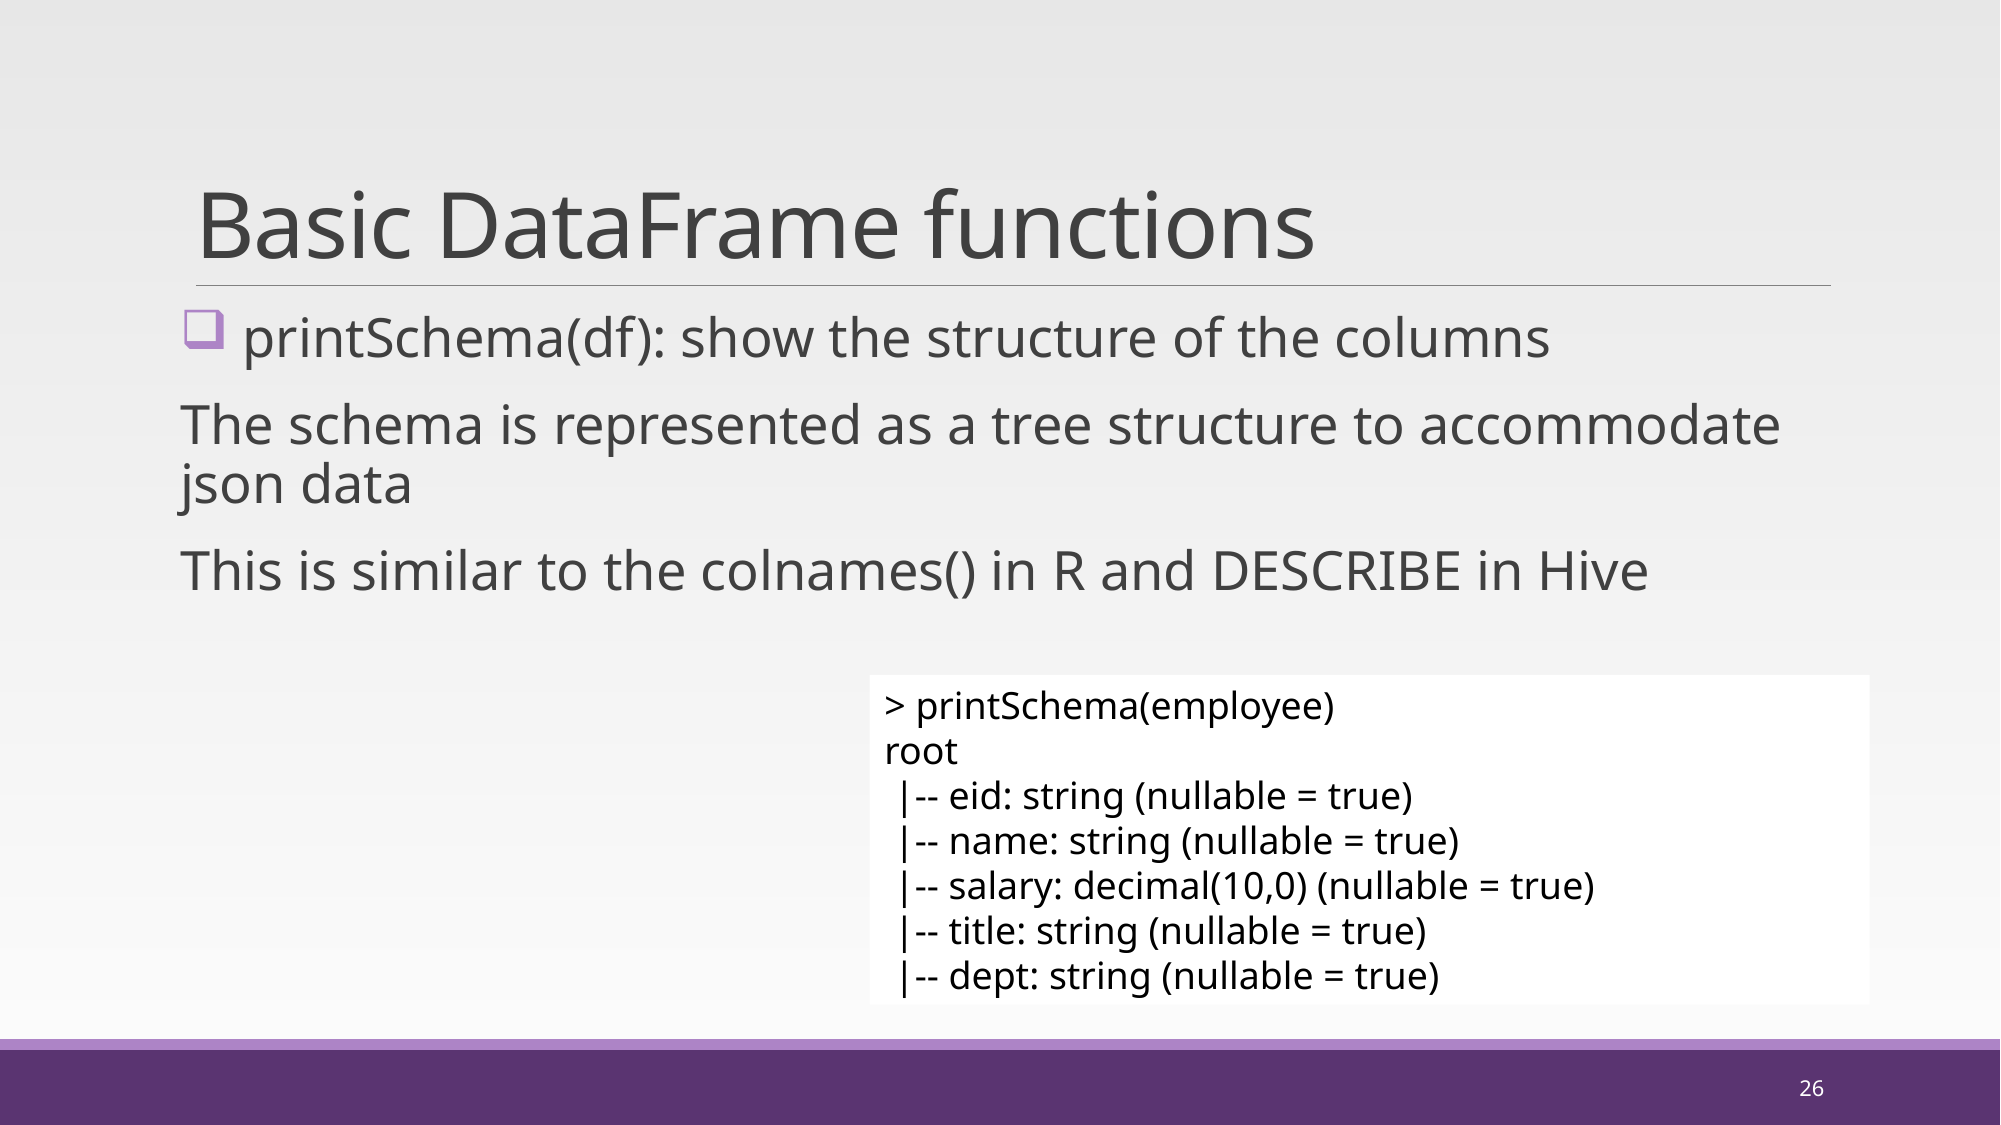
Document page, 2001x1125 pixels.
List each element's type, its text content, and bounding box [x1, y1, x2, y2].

list printSchema(df): show the structure of the columns The schema is represented as a tree structure to accommodate json data This is similar to the colnames() in R and DESCRIBE in Hive [180, 302, 1830, 963]
title Basic DataFrame functions [180, 47, 1830, 285]
text_box > printSchema(employee) root |-- eid: string (nullable = true) |-- name: string (nullable = true) |-- salary: decimal(10,0) (nullable = true) |-- title: string (nullable = true) |-- dept: string (nullable = true) [869, 674, 1870, 1005]
slide_number 26 [1624, 1059, 1840, 1120]
